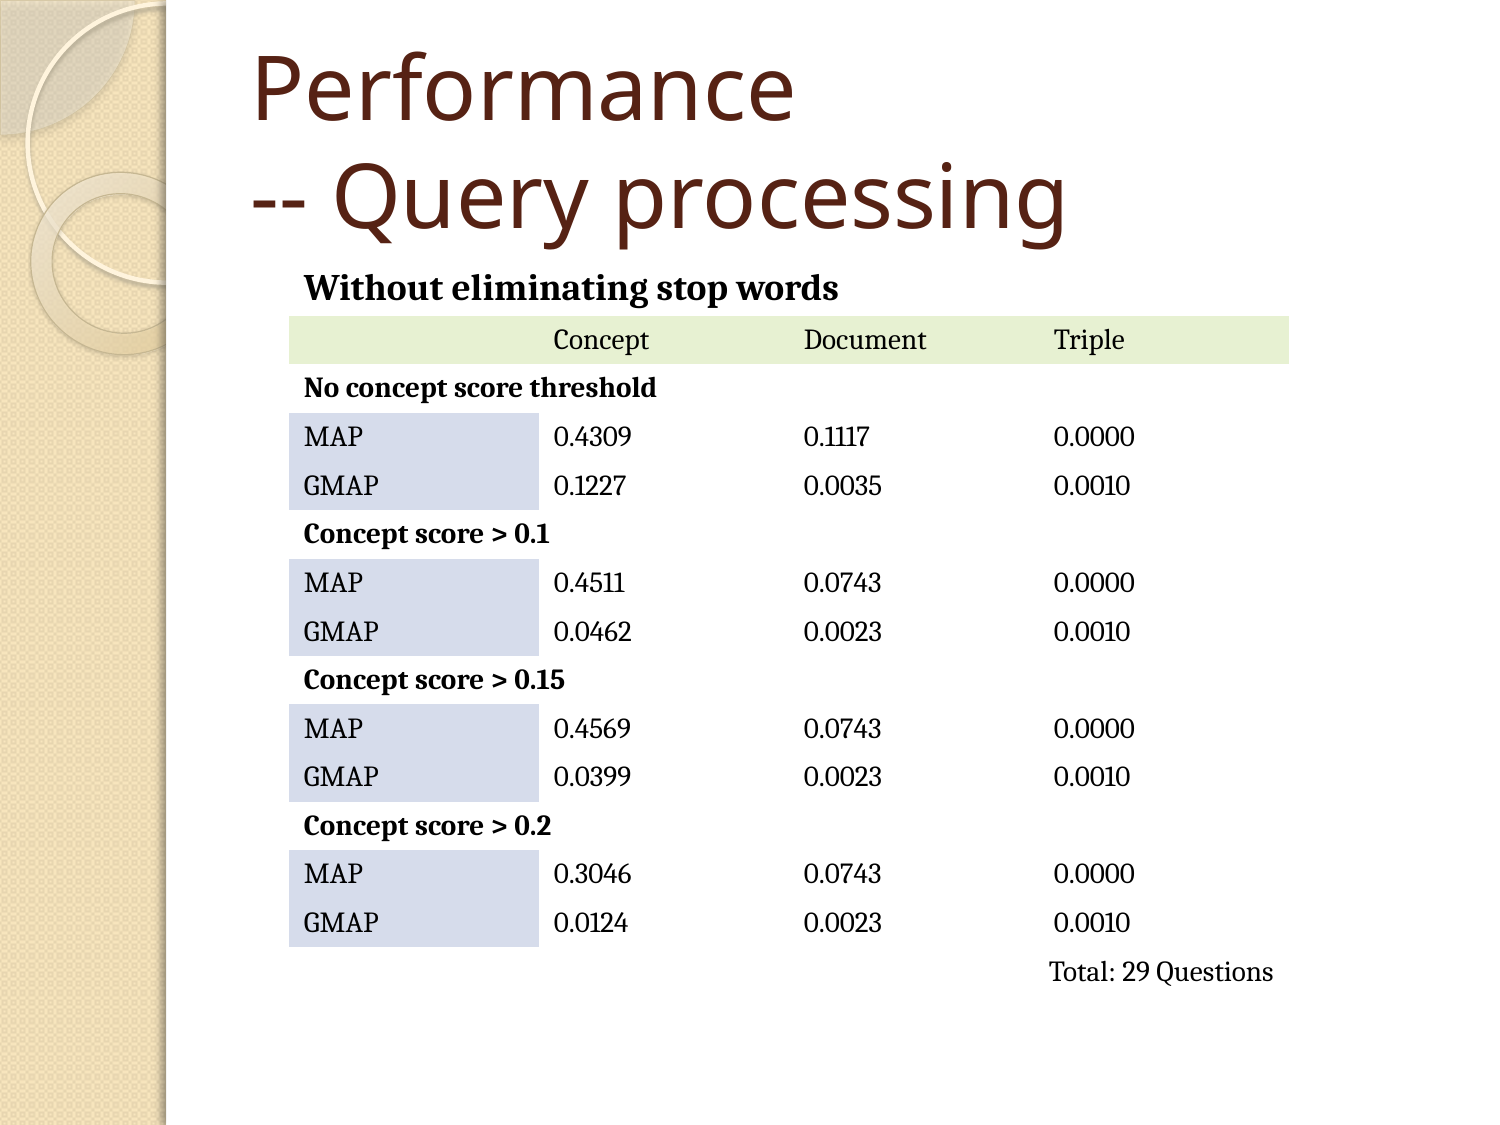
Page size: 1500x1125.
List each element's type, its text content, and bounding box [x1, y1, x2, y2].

table_cell 0.3046 [539, 850, 789, 899]
table_cell 0.1227 [539, 461, 789, 510]
table_header Document [789, 316, 1039, 364]
table_cell 0.0399 [539, 753, 789, 802]
table_cell MAP [289, 413, 539, 461]
table_cell Total: 29 Questions [289, 947, 1289, 996]
table_cell MAP [289, 704, 539, 753]
table_cell 0.4309 [539, 413, 789, 461]
title Performance -- Query processing [235, 45, 1466, 233]
table_cell 0.1117 [789, 413, 1039, 461]
table_cell GMAP [289, 753, 539, 802]
table_cell 0.4511 [539, 559, 789, 607]
table_cell 0.0010 [1039, 899, 1289, 947]
table_cell No concept score threshold [289, 364, 1289, 413]
table_cell 0.0124 [539, 899, 789, 947]
table_cell 0.0000 [1039, 704, 1289, 753]
table_cell 0.0000 [1039, 850, 1289, 899]
table_cell 0.0000 [1039, 413, 1289, 461]
table_cell 0.0023 [789, 753, 1039, 802]
text_box Without eliminating stop words [289, 255, 871, 317]
table_header Concept [539, 317, 789, 364]
table_cell Concept score > 0.2 [289, 802, 1289, 850]
table_cell 0.0023 [789, 607, 1039, 656]
table_cell 0.0010 [1039, 461, 1289, 510]
table_cell GMAP [289, 461, 539, 510]
table_cell 0.0000 [1039, 559, 1289, 607]
table_cell 0.0023 [789, 899, 1039, 947]
table_cell MAP [289, 850, 539, 899]
table_cell Concept score > 0.1 [289, 510, 1289, 559]
table_header [289, 317, 539, 364]
table_cell 0.0743 [789, 559, 1039, 607]
table_cell 0.0010 [1039, 753, 1289, 802]
table_cell Concept score > 0.15 [289, 656, 1289, 704]
table_cell 0.0743 [789, 704, 1039, 753]
table_cell 0.0462 [539, 607, 789, 656]
table_cell 0.0010 [1039, 607, 1289, 656]
table_cell 0.4569 [539, 704, 789, 753]
table_cell MAP [289, 559, 539, 607]
table_cell GMAP [289, 899, 539, 947]
table_cell 0.0743 [789, 850, 1039, 899]
table_cell 0.0035 [789, 461, 1039, 510]
table_cell GMAP [289, 607, 539, 656]
table_header Triple [1039, 316, 1289, 364]
